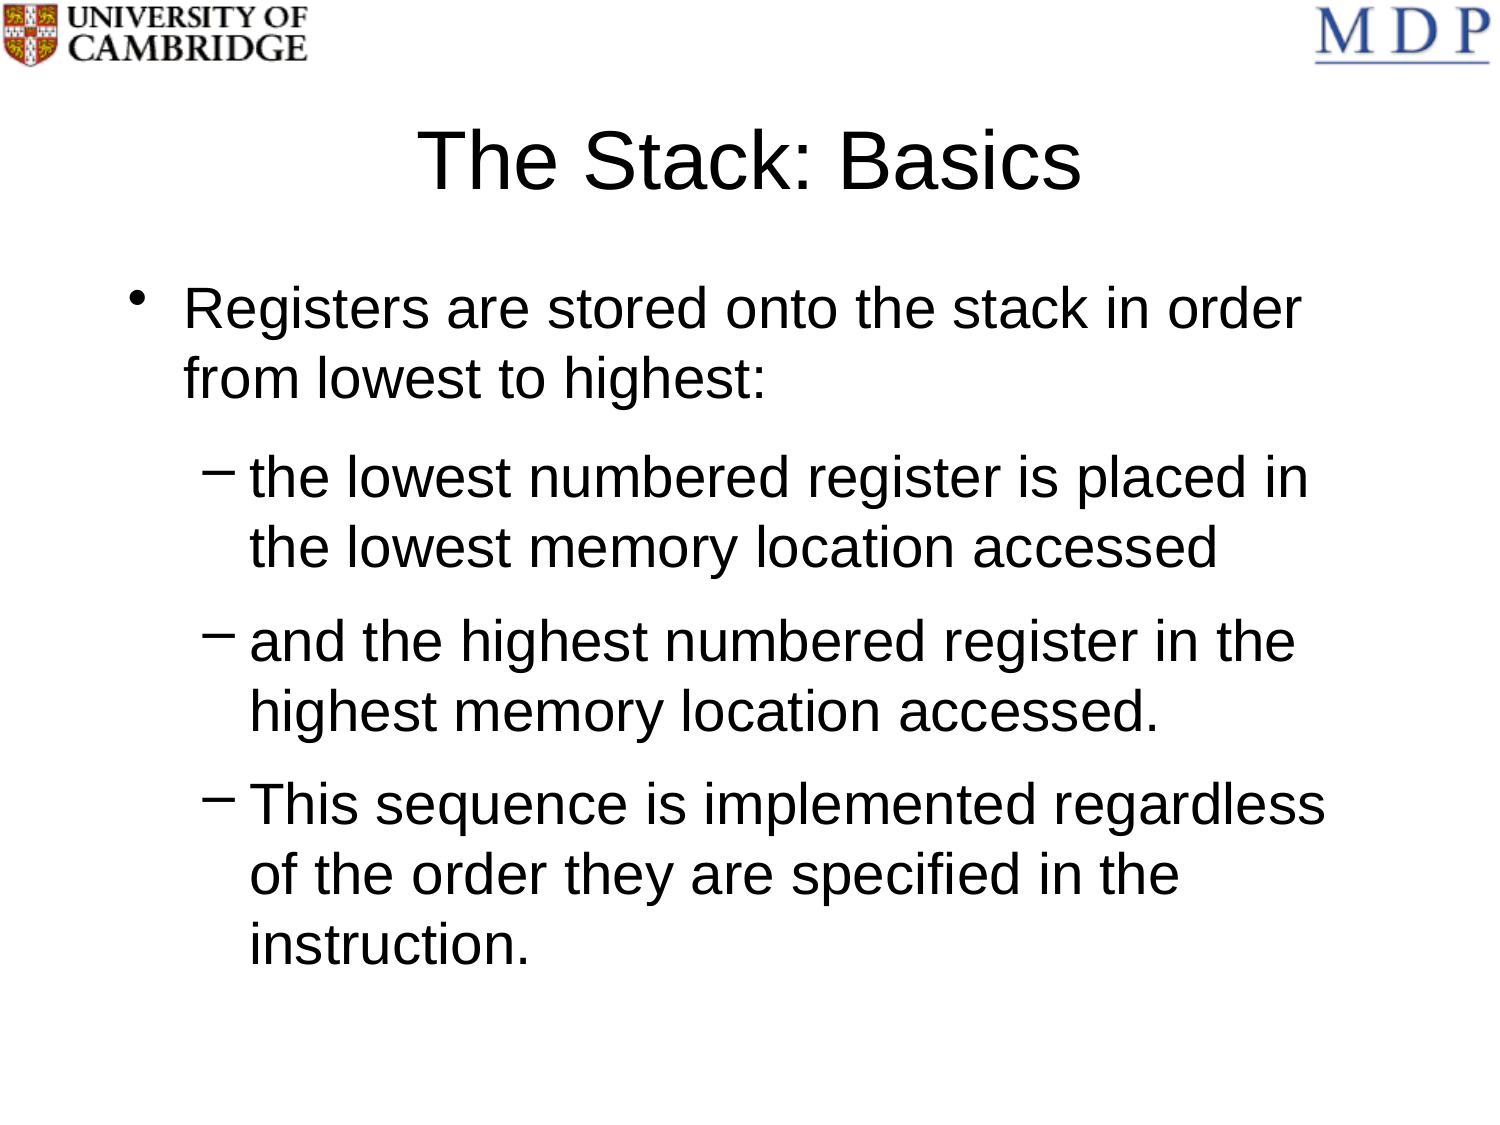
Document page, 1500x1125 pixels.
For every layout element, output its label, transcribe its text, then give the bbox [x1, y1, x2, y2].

list Registers are stored onto the stack in order from lowest to highest: the lowest numbered register is placed in the lowest memory location accessed and the highest numbered register in the highest memory location accessed. This sequence is implemented regardless of the order they are specified in the instruction. [112, 262, 1388, 1000]
picture [0, 0, 344, 72]
title The Stack: Basics [112, 62, 1388, 250]
picture [1309, 0, 1500, 72]
